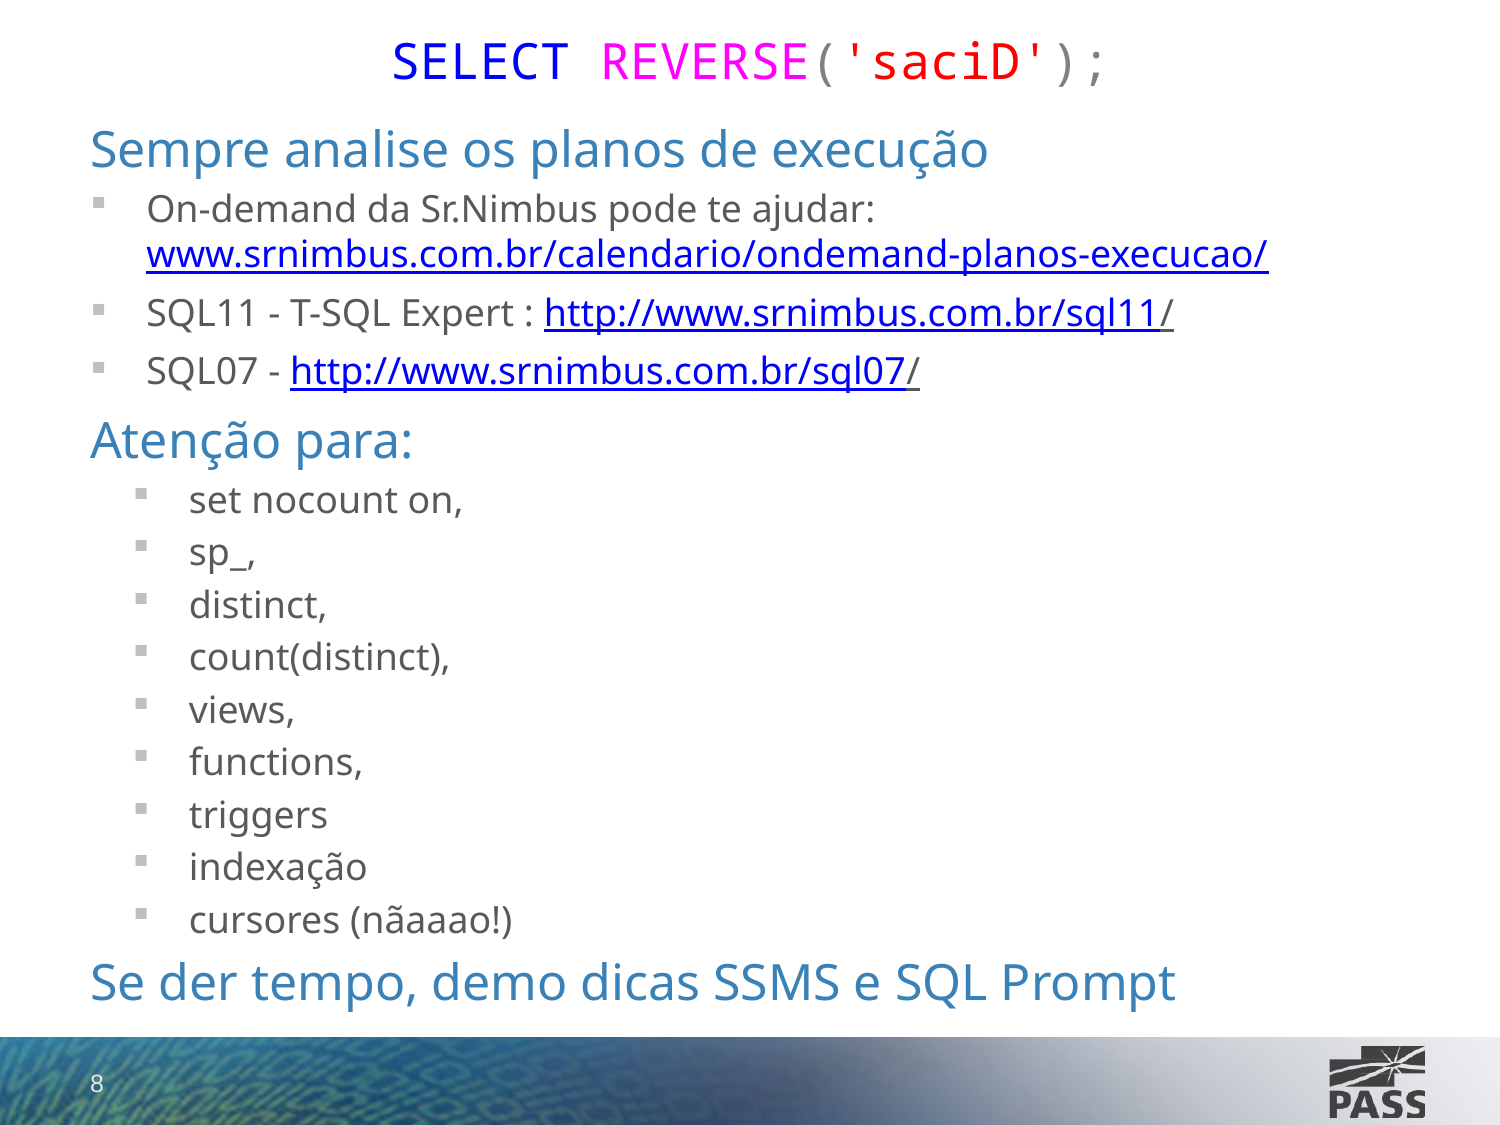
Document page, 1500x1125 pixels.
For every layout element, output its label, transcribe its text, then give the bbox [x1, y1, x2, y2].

slide_number 8 [75, 1052, 145, 1112]
picture [0, 1037, 1500, 1125]
list Sempre analise os planos de execução On-demand da Sr.Nimbus pode te ajudar: www.srnimbus.com.br/calendario/ondemand-planos-execucao/ SQL11 - T-SQL Expert : http://www.srnimbus.com.br/sql11/ SQL07 - http://www.srnimbus.com.br/sql07/ Atenção para: set nocount on, sp_, distinct, count(distinct), views, functions, triggers indexação cursores (nãaaao!) Se der tempo, demo dicas SSMS e SQL Prompt [75, 110, 1425, 1030]
title SELECT REVERSE('saciD'); [0, 15, 1500, 103]
